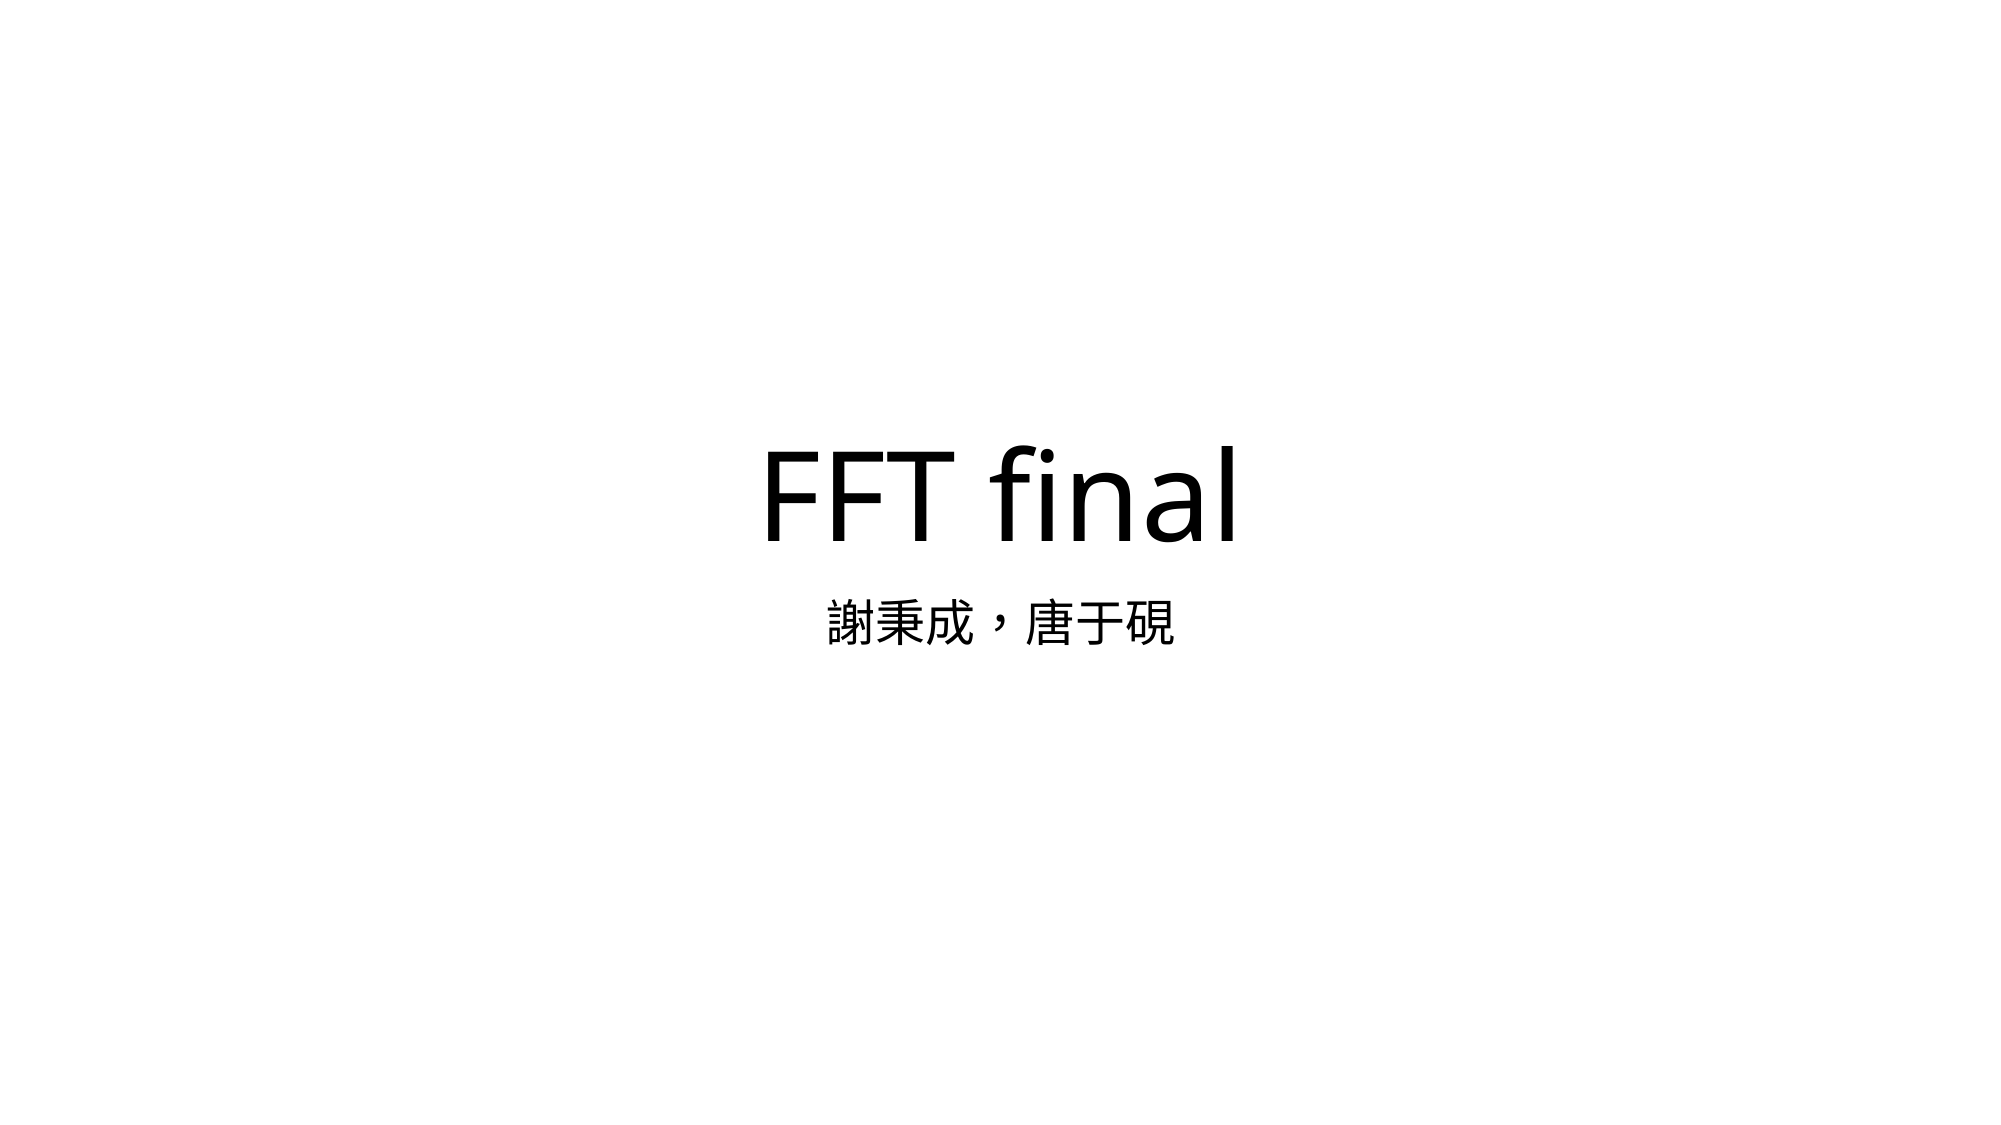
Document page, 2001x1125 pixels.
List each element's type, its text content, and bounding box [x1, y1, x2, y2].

subtitle 謝秉成，唐于硯 [249, 590, 1750, 863]
title FFT final [249, 184, 1750, 576]
